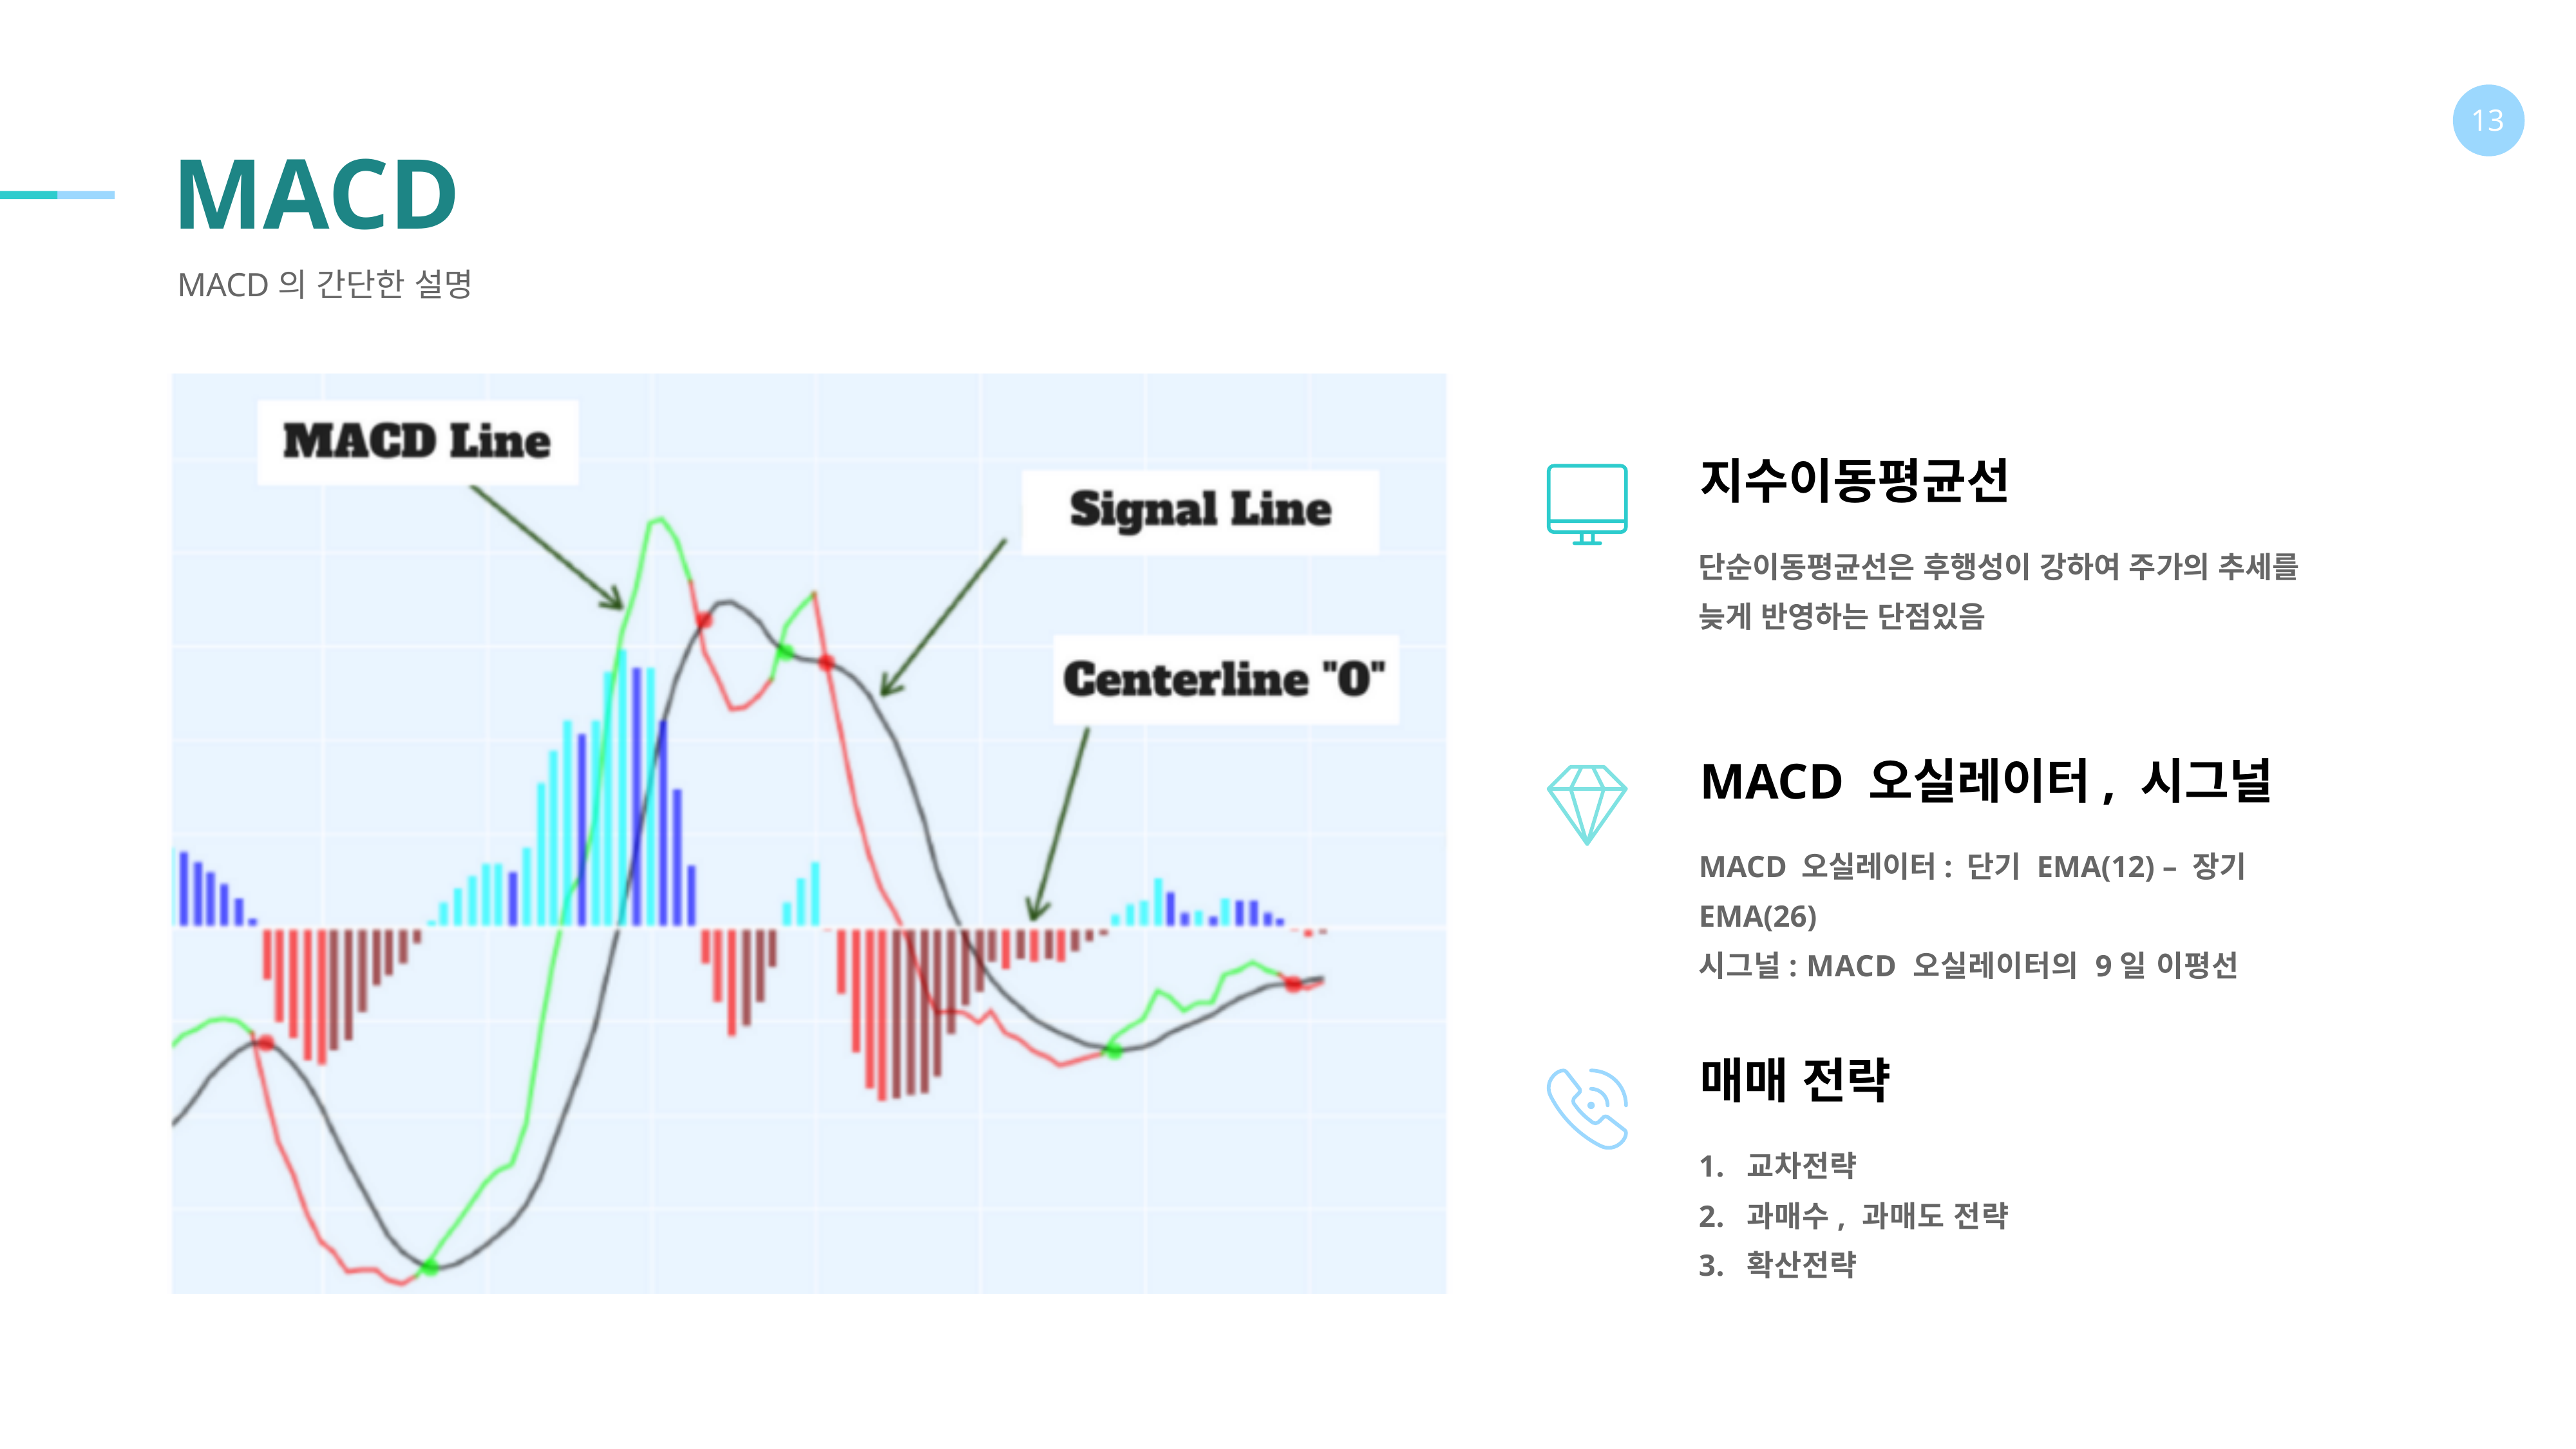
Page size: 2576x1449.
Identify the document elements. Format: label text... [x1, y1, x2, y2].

text_box [1546, 464, 1628, 545]
text_box 매매 전략 [1700, 1050, 2317, 1108]
text_box 지수이동평균선 [1700, 450, 2317, 509]
picture [108, 374, 1511, 1294]
list MACD의 간단한 설명 [177, 264, 2399, 310]
text_box [1546, 764, 1628, 846]
text_box 교차전략 과매수, 과매도 전략 확산전략 [1698, 1133, 2317, 1282]
text_box [1546, 1068, 1628, 1150]
text_box 단순이동평균선은 후행성이 강하여 주가의 추세를 늦게 반영하는 단점있음 [1698, 534, 2317, 634]
title MACD [172, 145, 2399, 253]
text_box MACD 오실레이터, 시그널 [1700, 750, 2317, 809]
text_box MACD 오실레이터: 단기 EMA(12) – 장기 EMA(26) 시그널: MACD 오실레이터의 9일 이평선 [1698, 833, 2371, 983]
